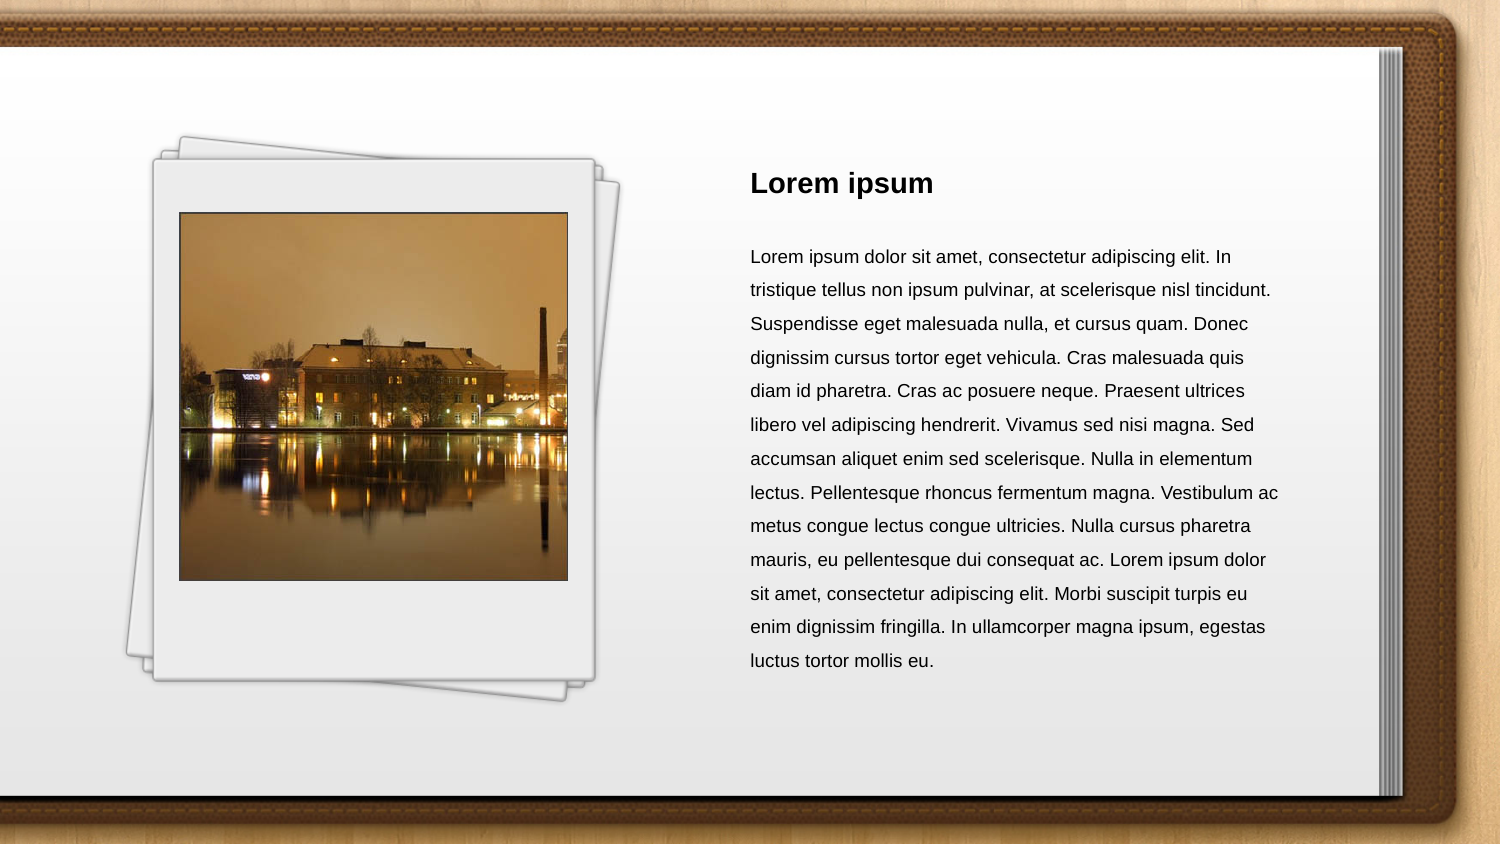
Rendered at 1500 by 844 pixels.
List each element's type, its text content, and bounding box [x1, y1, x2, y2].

picture [0, 0, 1500, 844]
text_box Lorem ipsum Lorem ipsum dolor sit amet, consectetur adipiscing elit. In tristique tellus non ipsum pulvinar, at scelerisque nisl tincidunt. Suspendisse eget malesuada nulla, et cursus quam. Donec dignissim cursus tortor eget vehicula. Cras malesuada quis diam id pharetra. Cras ac posuere neque. Praesent ultrices libero vel adipiscing hendrerit. Vivamus sed nisi magna. Sed accumsan aliquet enim sed scelerisque. Nulla in elementum lectus. Pellentesque rhoncus fermentum magna. Vestibulum ac metus congue lectus congue ultricies. Nulla cursus pharetra mauris, eu pellentesque dui consequat ac. Lorem ipsum dolor sit amet, consectetur adipiscing elit. Morbi suscipit turpis eu enim dignissim fringilla. In ullamcorper magna ipsum, egestas luctus tortor mollis eu. [735, 139, 1304, 713]
